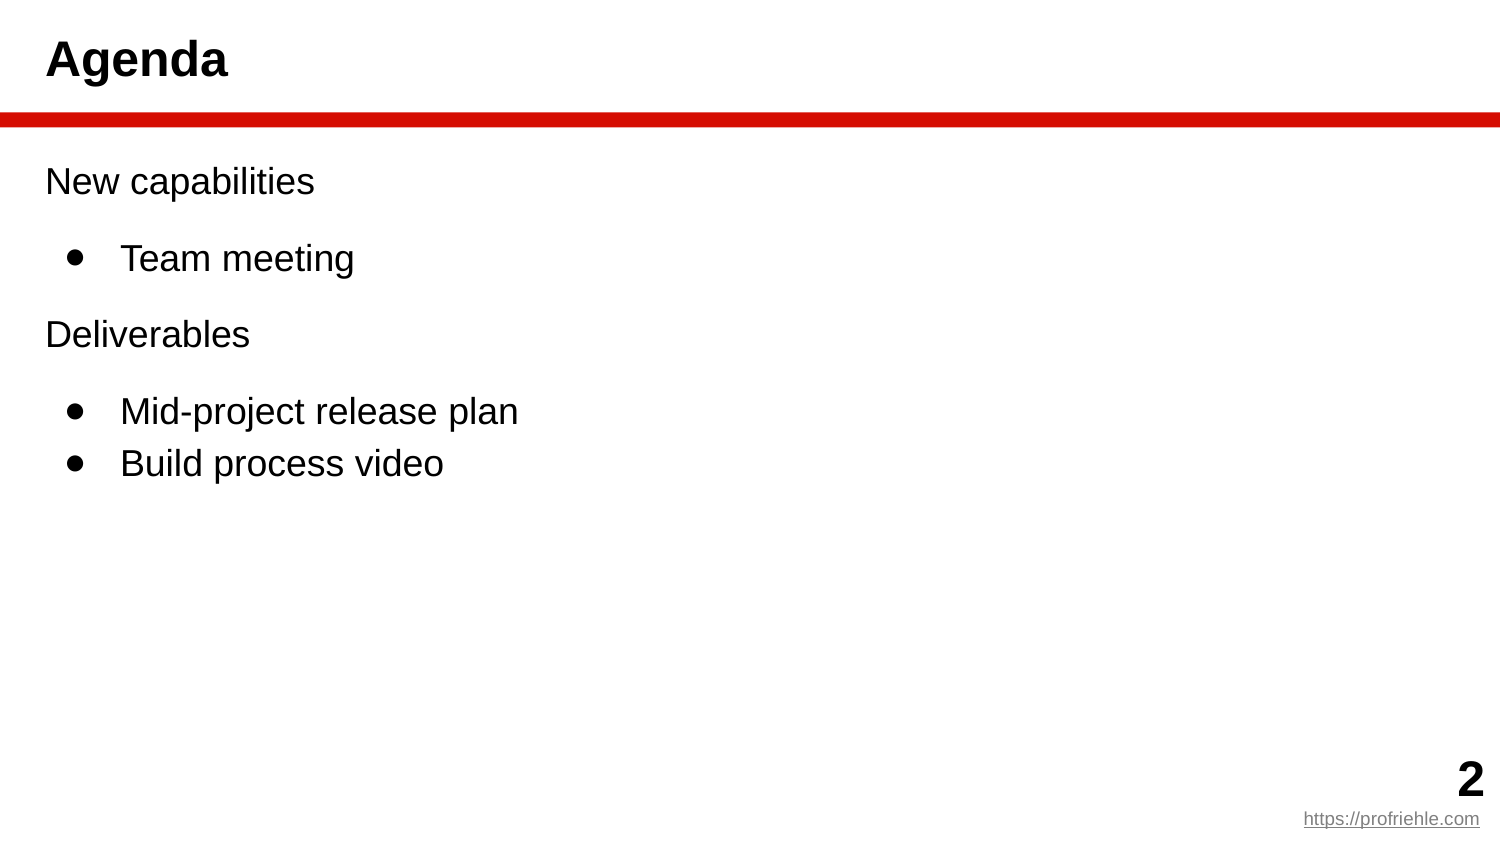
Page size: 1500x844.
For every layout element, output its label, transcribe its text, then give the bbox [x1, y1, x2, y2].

title Agenda [0, 0, 1500, 113]
slide_number ‹#› https://profriehle.com [1200, 724, 1500, 844]
list New capabilities Team meeting Deliverables Mid-project release plan Build process video [45, 150, 1455, 825]
